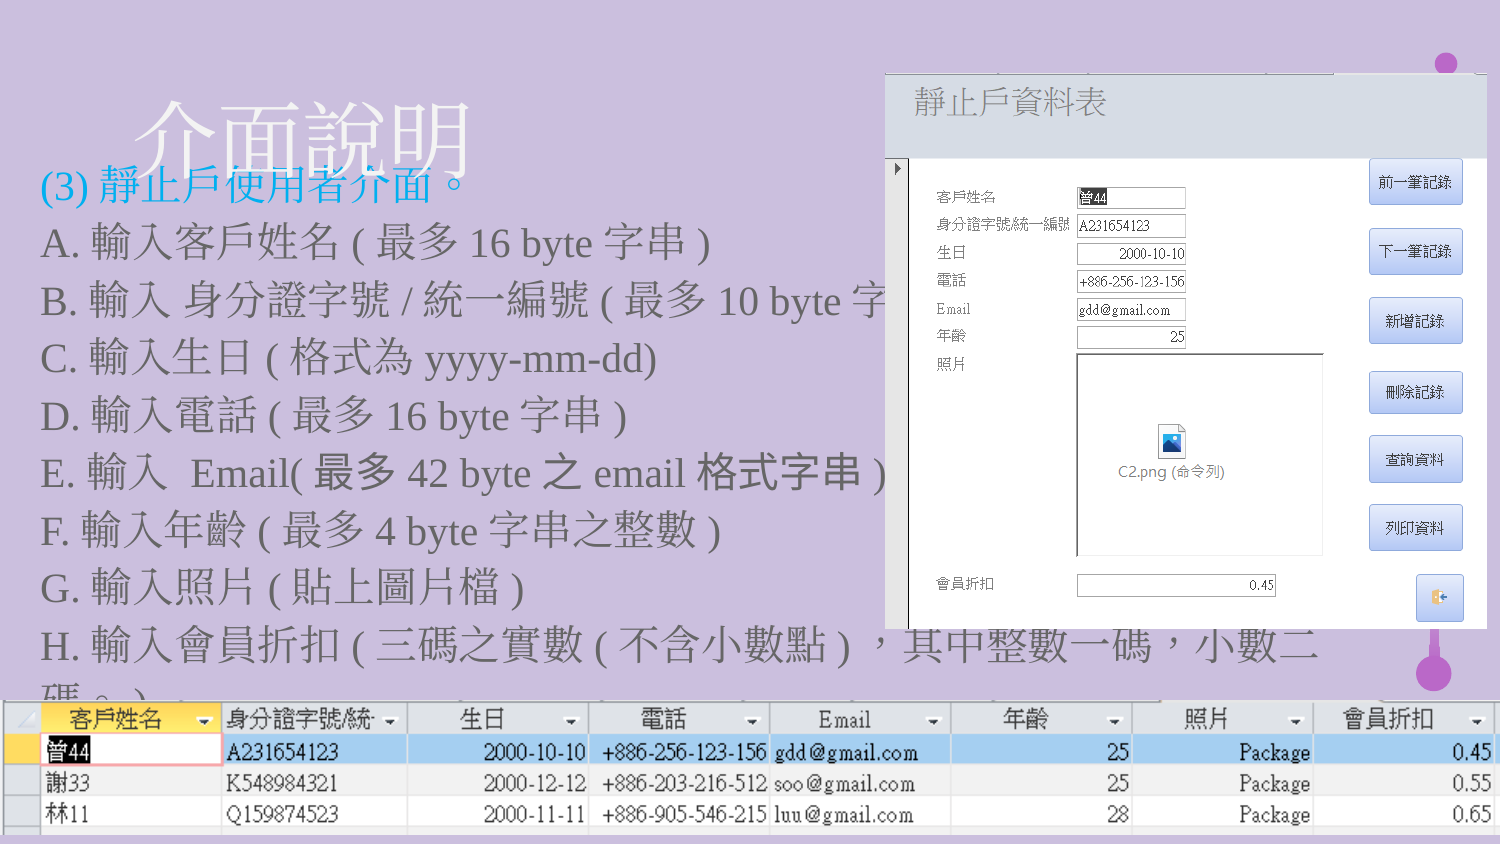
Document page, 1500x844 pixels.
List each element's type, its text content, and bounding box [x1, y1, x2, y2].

picture [884, 73, 1487, 630]
title 介面說明 [116, 71, 778, 236]
picture [0, 700, 1500, 835]
list (3)靜止戶使用者介面。 A.輸入客戶姓名(最多16 byte字串) B.輸入 身分證字號/統一編號(最多10 byte字串) C.輸入生日(格式為yyyy-mm-dd) D.輸入電話(最多16 byte字串) E.輸入 Email(最多42 byte之email格式字串) F.輸入年齡(最多4 byte字串之整數) G.輸入照片(貼上圖片檔) H.輸入會員折扣(三碼之實數(不含小數點)，其中整數一碼，小數二碼。) [25, 136, 1434, 699]
